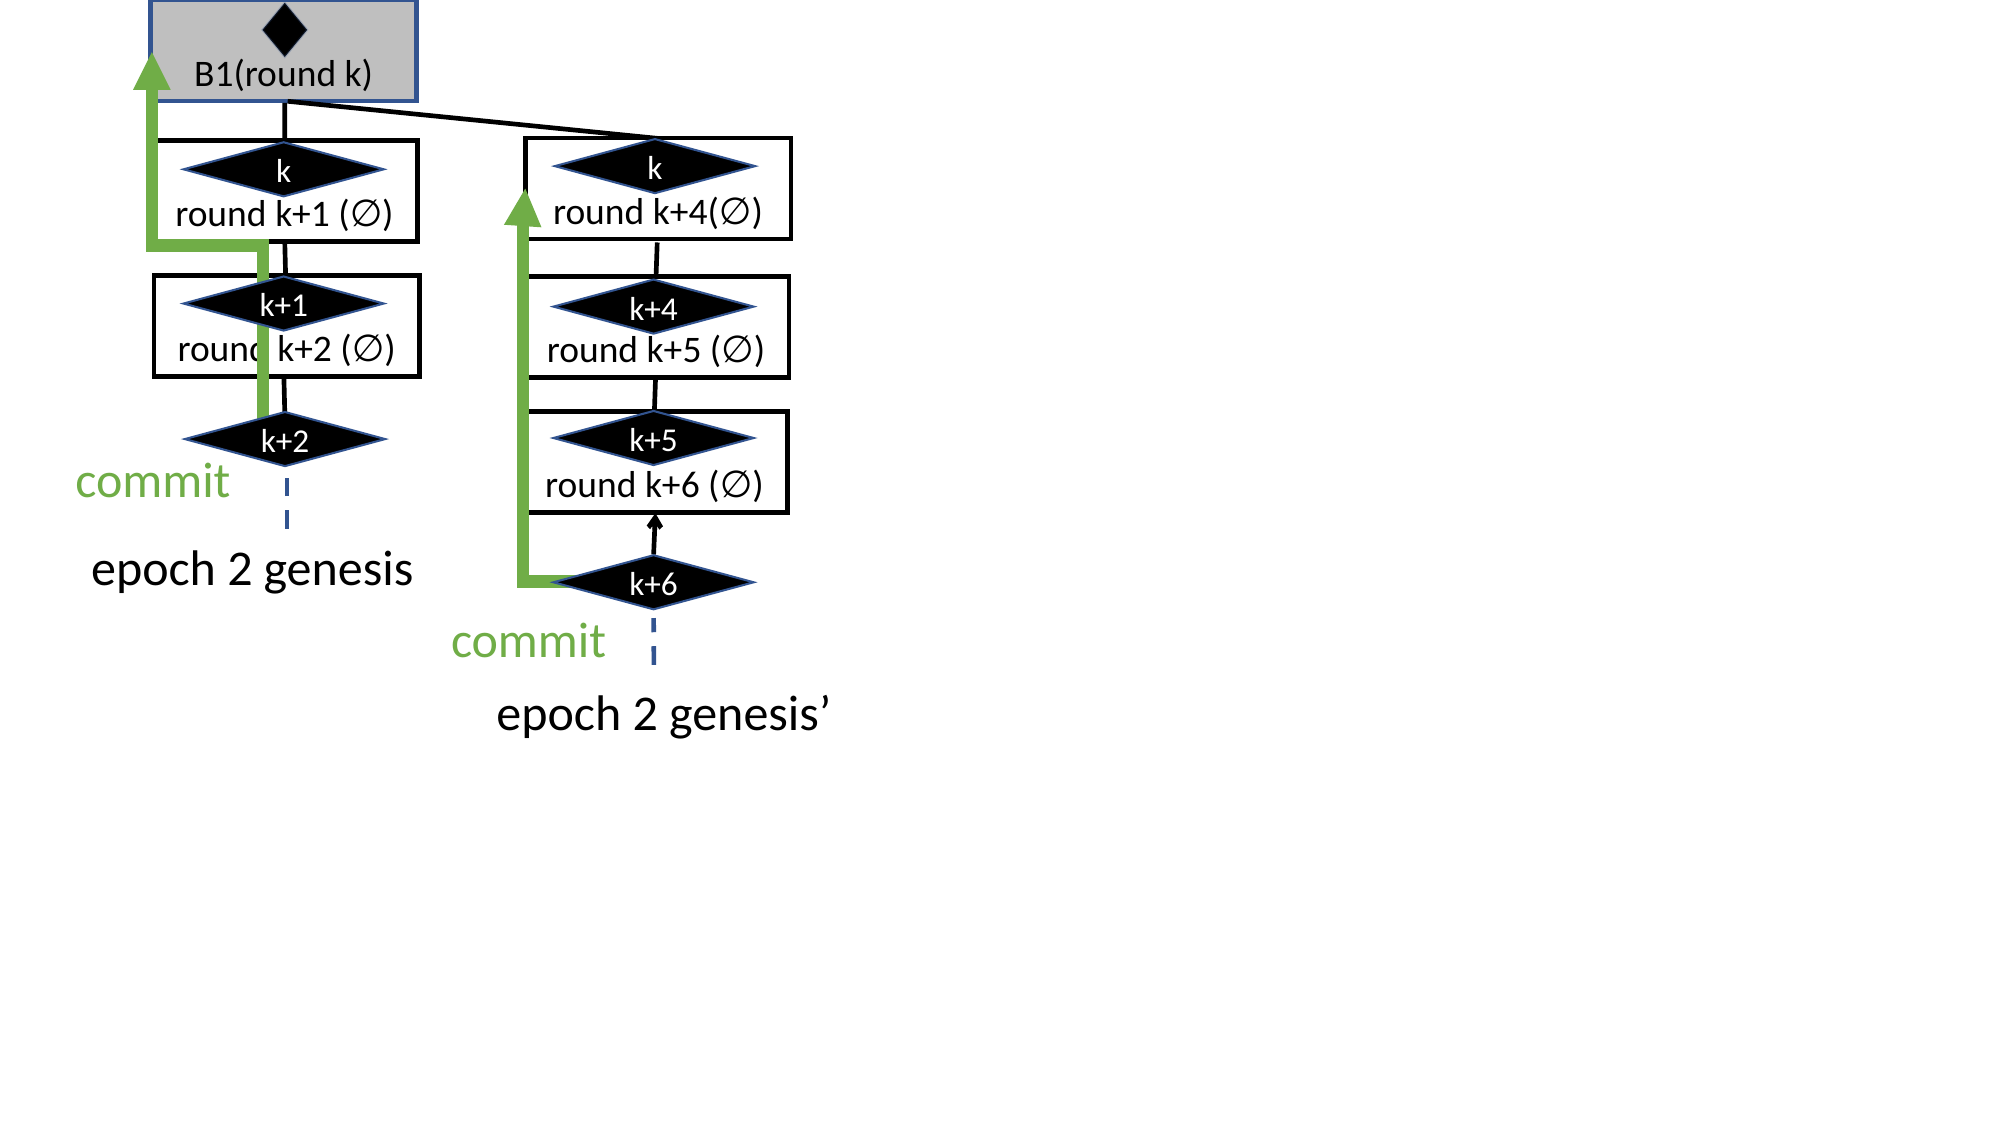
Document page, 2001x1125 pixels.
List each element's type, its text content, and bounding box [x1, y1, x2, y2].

text_box round k+5 (∅) [632, 275, 790, 379]
text_box round k+1 (∅) [263, 139, 419, 242]
text_box round k+4(∅) [524, 139, 643, 189]
text_box round k+2 (∅) [269, 275, 421, 378]
text_box k+4 [632, 278, 758, 335]
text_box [525, 188, 632, 582]
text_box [287, 101, 662, 139]
text_box epoch 2 genesis’ [481, 672, 970, 748]
text_box commit [436, 600, 637, 676]
text_box B1(round k) [150, 0, 417, 102]
text_box round k+6 (∅) [632, 411, 788, 514]
text_box k+6 [549, 554, 758, 611]
text_box epoch 2 genesis [76, 527, 518, 603]
text_box commit [60, 439, 264, 515]
text_box k+2 [180, 410, 390, 468]
text_box [261, 1, 309, 59]
text_box k+5 [632, 409, 758, 467]
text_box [151, 52, 263, 439]
text_box k [263, 141, 388, 198]
text_box k+1 [263, 275, 388, 332]
text_box k [550, 139, 760, 195]
text_box round k+4(∅) [632, 137, 792, 240]
